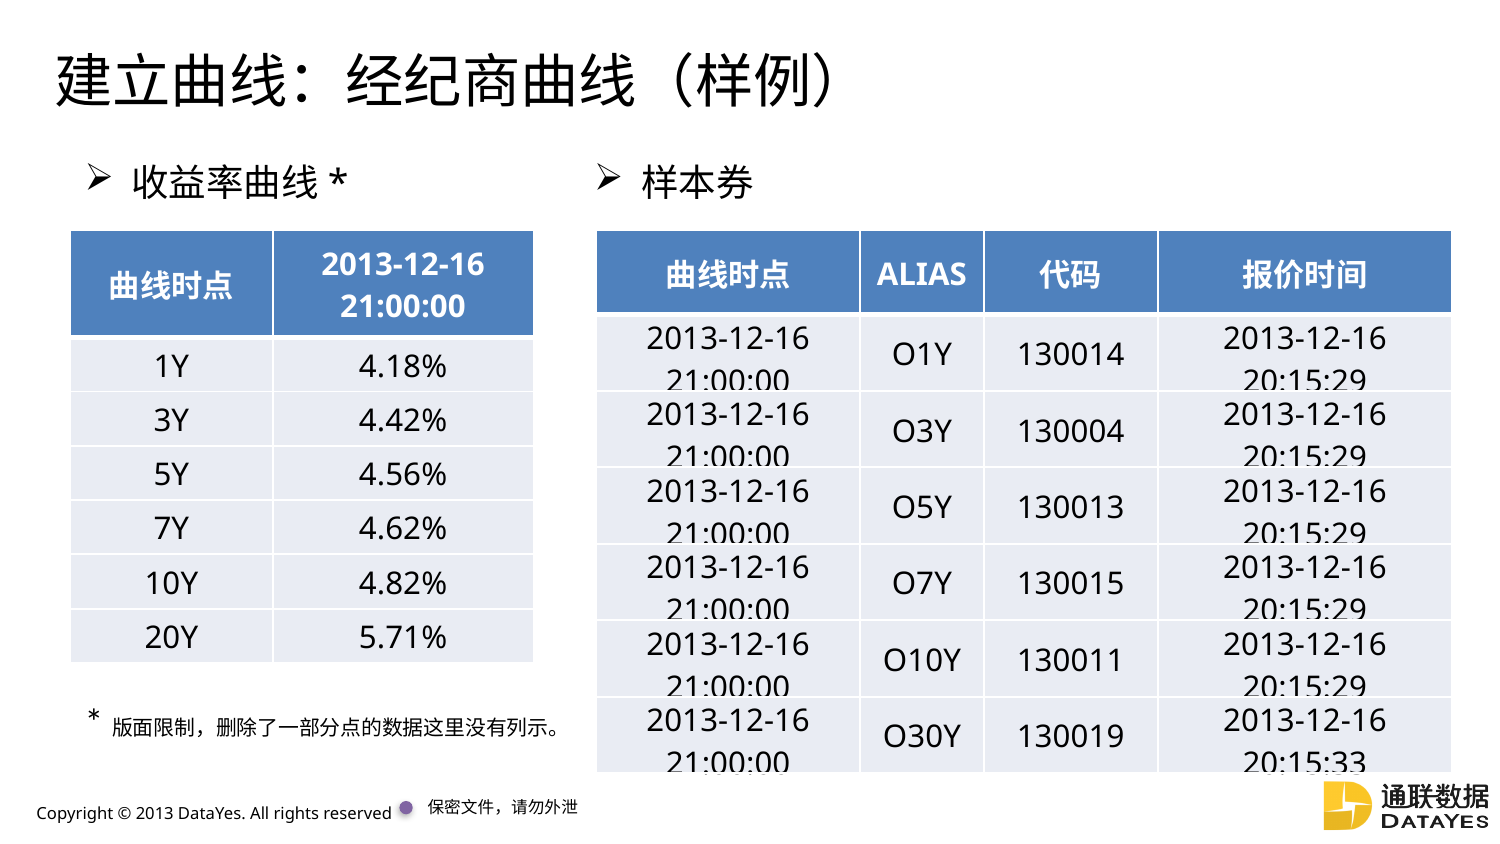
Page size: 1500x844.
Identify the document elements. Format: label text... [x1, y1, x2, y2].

table_cell 4.42% [274, 392, 533, 445]
table_cell 2013-12-16 21:00:00 [597, 698, 859, 772]
table_cell O5Y [861, 468, 983, 543]
table_header 代码 [985, 231, 1157, 312]
table_cell 2013-12-16 21:00:00 [597, 392, 859, 466]
table_cell 5Y [71, 447, 272, 499]
table_cell 2013-12-16 20:15:29 [1159, 468, 1451, 543]
text_box 样本券 [579, 151, 1149, 212]
table_cell O10Y [861, 621, 983, 696]
table_cell 130013 [985, 468, 1157, 543]
table_cell O7Y [861, 545, 983, 619]
table_cell 2013-12-16 20:15:29 [1159, 317, 1451, 390]
table_cell 7Y [71, 501, 272, 553]
table_header ALIAS [861, 231, 983, 312]
table_cell 2013-12-16 21:00:00 [597, 621, 859, 696]
table_header 报价时间 [1159, 231, 1451, 312]
table_cell 2013-12-16 20:15:33 [1159, 698, 1451, 772]
table_cell 2013-12-16 20:15:29 [1159, 545, 1451, 619]
table_cell 10Y [71, 555, 272, 608]
table_cell 130014 [985, 317, 1157, 390]
table_cell O1Y [861, 317, 983, 390]
picture [1304, 770, 1500, 839]
table_cell 130011 [985, 621, 1157, 696]
text_box *版面限制，删除了一部分点的数据这里没有列示。 [69, 690, 596, 751]
table_cell O30Y [861, 698, 983, 772]
table_cell 1Y [71, 340, 272, 391]
table_header 曲线时点 [71, 231, 272, 335]
table_cell 4.82% [274, 555, 533, 608]
table_cell 2013-12-16 21:00:00 [597, 468, 859, 543]
table_cell 4.62% [274, 501, 533, 553]
table_cell 2013-12-16 20:15:29 [1159, 392, 1451, 466]
table_cell 3Y [71, 392, 272, 445]
table_cell 2013-12-16 21:00:00 [597, 317, 859, 390]
table_cell 130015 [985, 545, 1157, 619]
table_cell 2013-12-16 21:00:00 [597, 545, 859, 619]
table_cell 20Y [71, 610, 272, 662]
title 建立曲线：经纪商曲线（样例） [54, 44, 1405, 115]
table_cell O3Y [861, 392, 983, 466]
table_cell 4.56% [274, 447, 533, 499]
text_box 收益率曲线* [69, 151, 519, 212]
table_cell 130019 [985, 698, 1157, 772]
table_cell 130004 [985, 392, 1157, 466]
table_header 2013-12-16 21:00:00 [274, 231, 533, 335]
table_header 曲线时点 [597, 231, 859, 312]
table_cell 4.18% [274, 340, 533, 391]
table_cell 5.71% [274, 610, 533, 662]
table_cell 2013-12-16 20:15:29 [1159, 621, 1451, 696]
